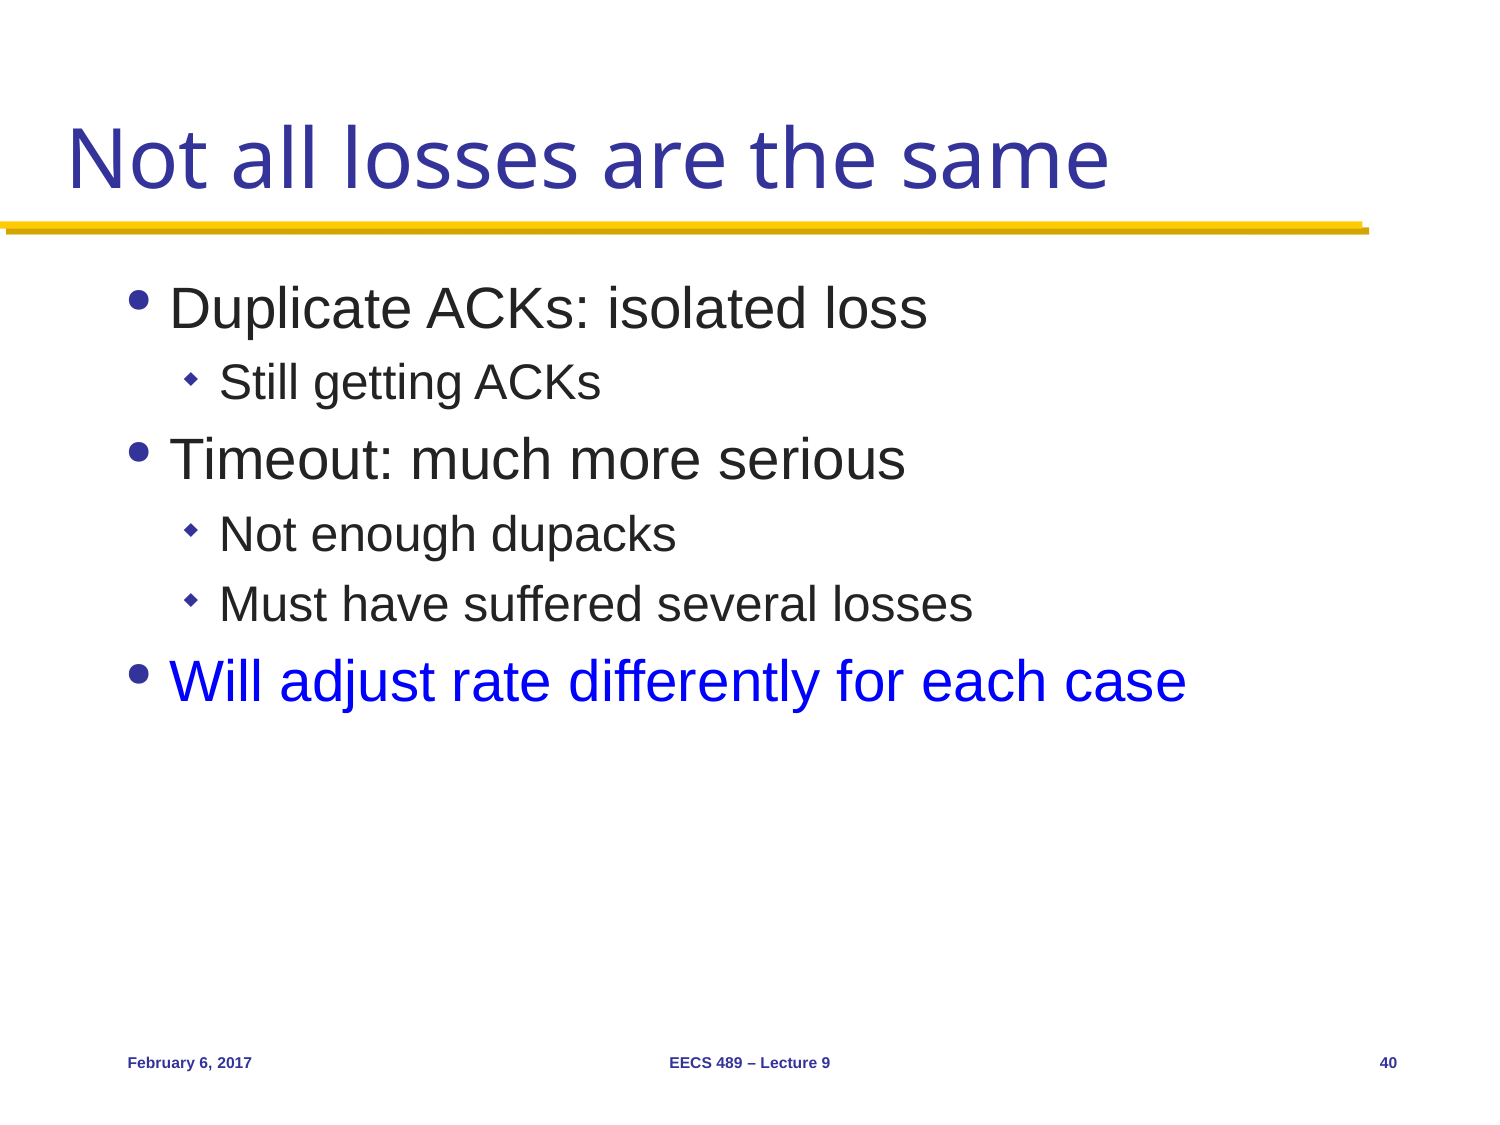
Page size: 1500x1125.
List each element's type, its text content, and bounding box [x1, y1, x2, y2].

slide_number 40 [1312, 1024, 1413, 1101]
footer EECS 489 – Lecture 9 [512, 1024, 988, 1101]
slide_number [112, 1024, 426, 1101]
title Not all losses are the same [49, 24, 1451, 213]
list Duplicate ACKs: isolated loss Still getting ACKs Timeout: much more serious Not enough dupacks Must have suffered several losses Will adjust rate differently for each case [112, 262, 1413, 988]
